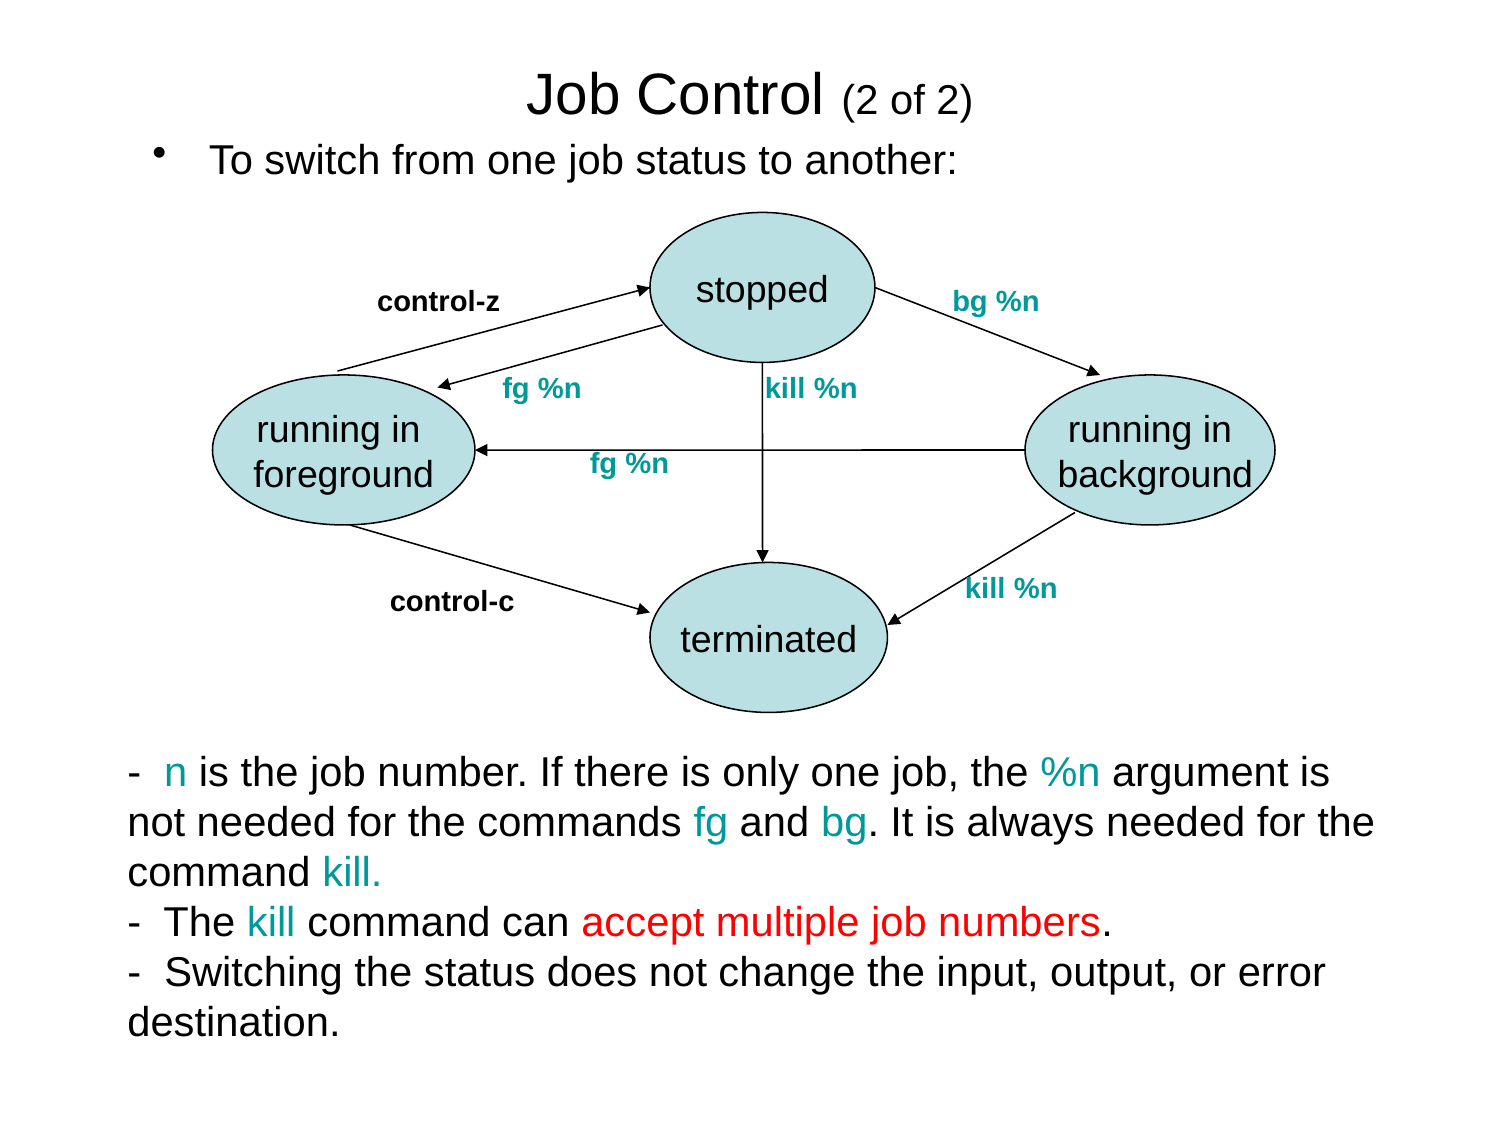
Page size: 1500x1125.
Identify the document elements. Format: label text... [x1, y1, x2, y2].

list To switch from one job status to another: [137, 124, 1351, 213]
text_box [212, 212, 1276, 713]
title Job Control (2 of 2) [74, 44, 1426, 138]
text_box - n is the job number. If there is only one job, the %n argument is not needed for the commands fg and bg. It is always needed for the command kill. - The kill command can accept multiple job numbers. - Switching the status does not change the input, output, or error destination. [112, 737, 1400, 1053]
